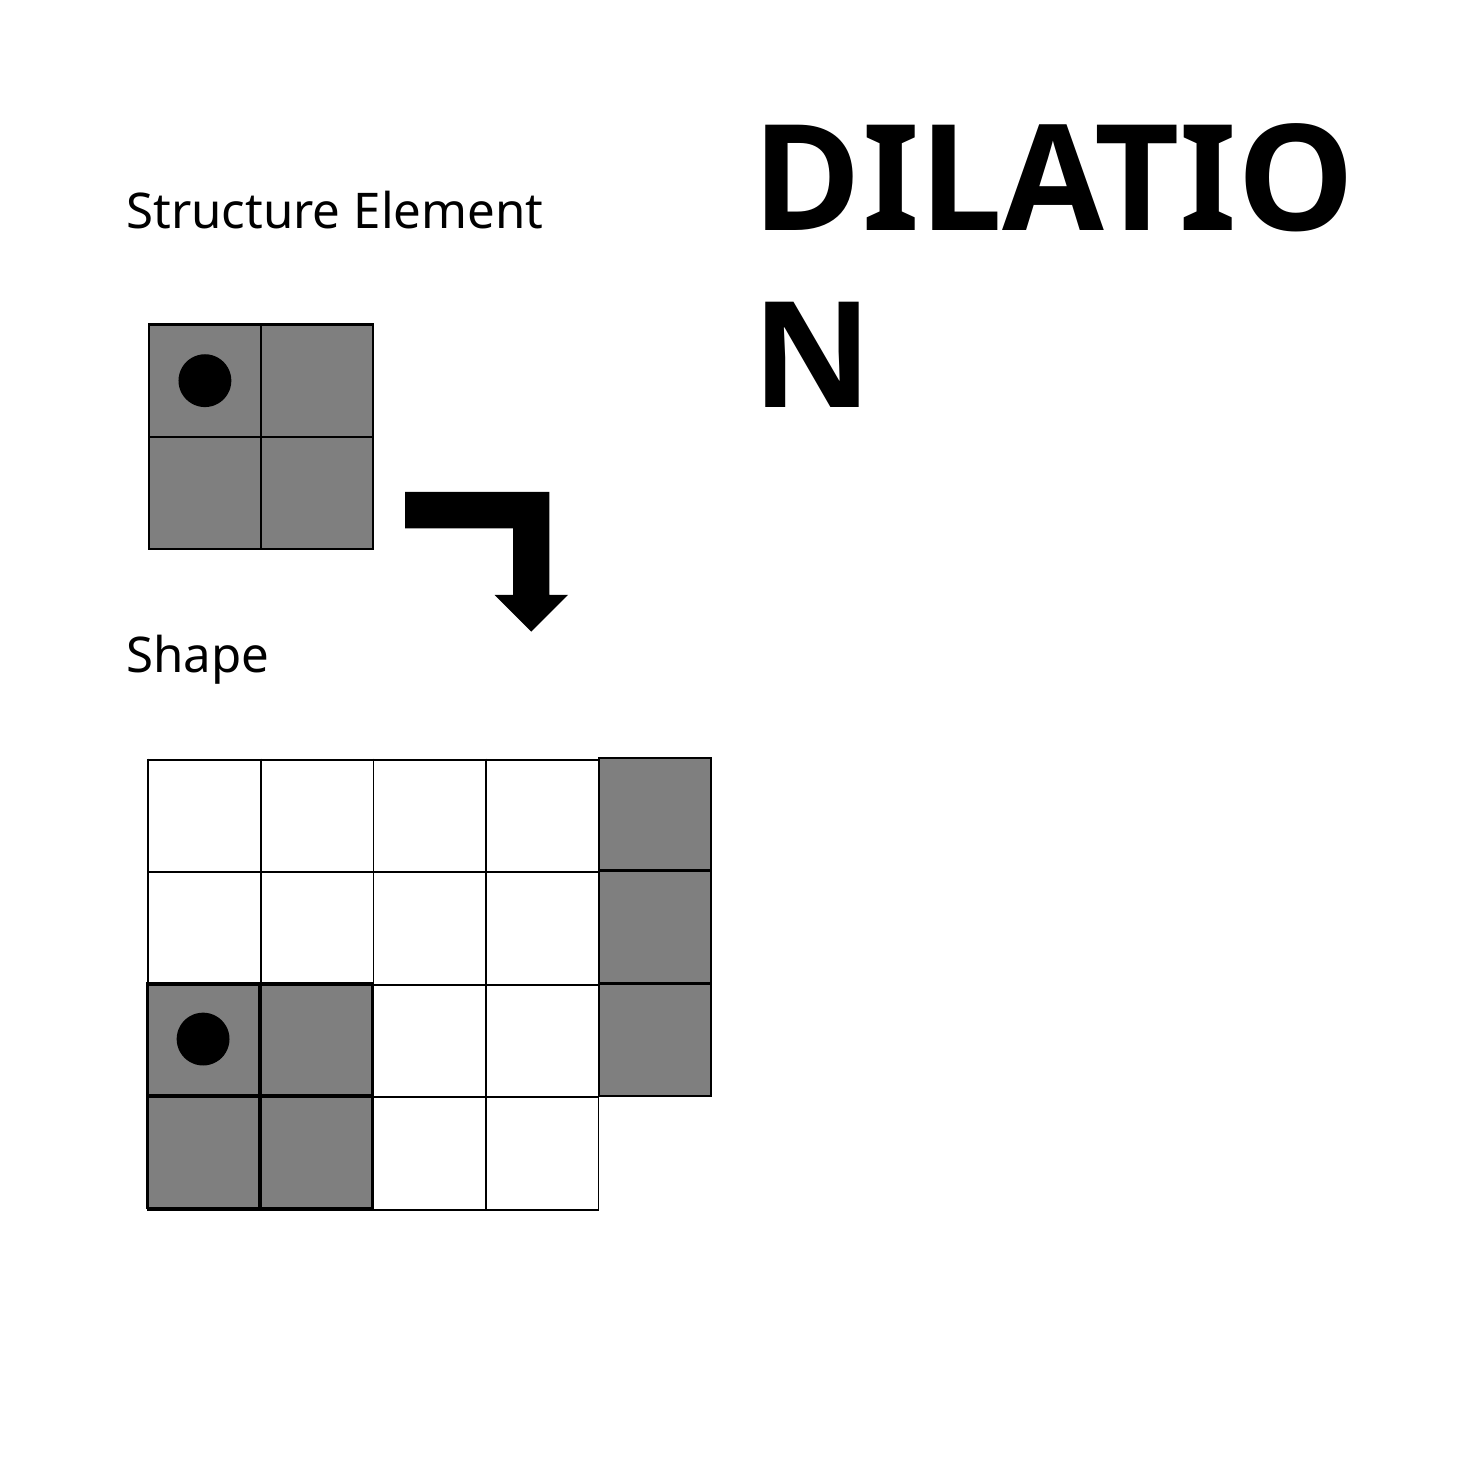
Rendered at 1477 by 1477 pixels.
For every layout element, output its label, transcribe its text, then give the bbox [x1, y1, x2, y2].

table_cell [487, 986, 598, 1096]
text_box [146, 982, 372, 1208]
table_header [149, 761, 260, 871]
text_box DILATION [738, 75, 1421, 444]
table_cell [262, 873, 373, 982]
table_header [487, 761, 598, 871]
text_box [405, 491, 569, 632]
table_cell [374, 986, 485, 1096]
table_header [262, 761, 373, 871]
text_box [598, 758, 711, 983]
table_header [374, 761, 485, 871]
text_box Structure Element [111, 172, 636, 246]
text_box [598, 983, 712, 1097]
table_cell [374, 1098, 485, 1209]
table_cell [374, 873, 485, 984]
table_cell [487, 1098, 598, 1209]
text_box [148, 324, 374, 550]
table_cell [149, 873, 260, 982]
text_box Shape [111, 615, 636, 690]
table_cell [487, 873, 598, 984]
